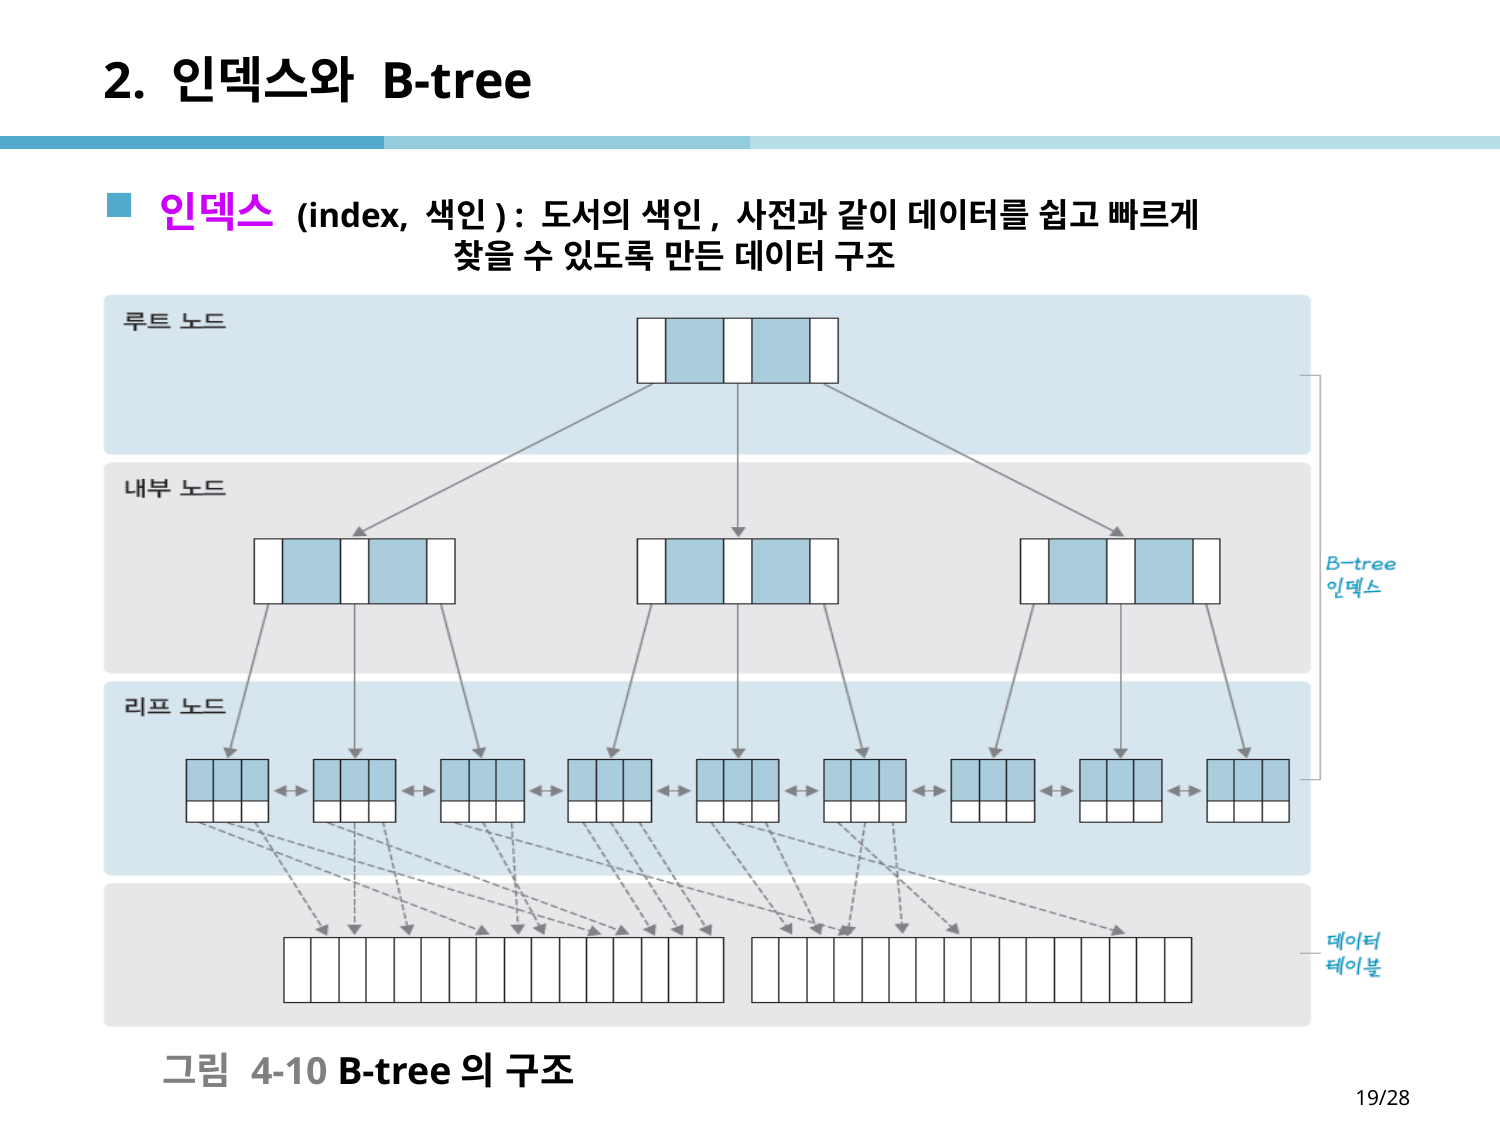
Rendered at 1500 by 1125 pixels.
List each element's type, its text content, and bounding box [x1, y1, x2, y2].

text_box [94, 283, 1406, 1039]
text_box 그림 4-10 B-tree의 구조 [147, 1046, 609, 1093]
slide_number 19/28 [1074, 1077, 1425, 1120]
title 2. 인덱스와 B-tree [88, 32, 1330, 124]
list 인덱스 (index, 색인) : 도서의 색인, 사전과 같이 데이터를 쉽고 빠르게 찾을 수 있도록 만든 데이터 구조 [88, 177, 1412, 280]
